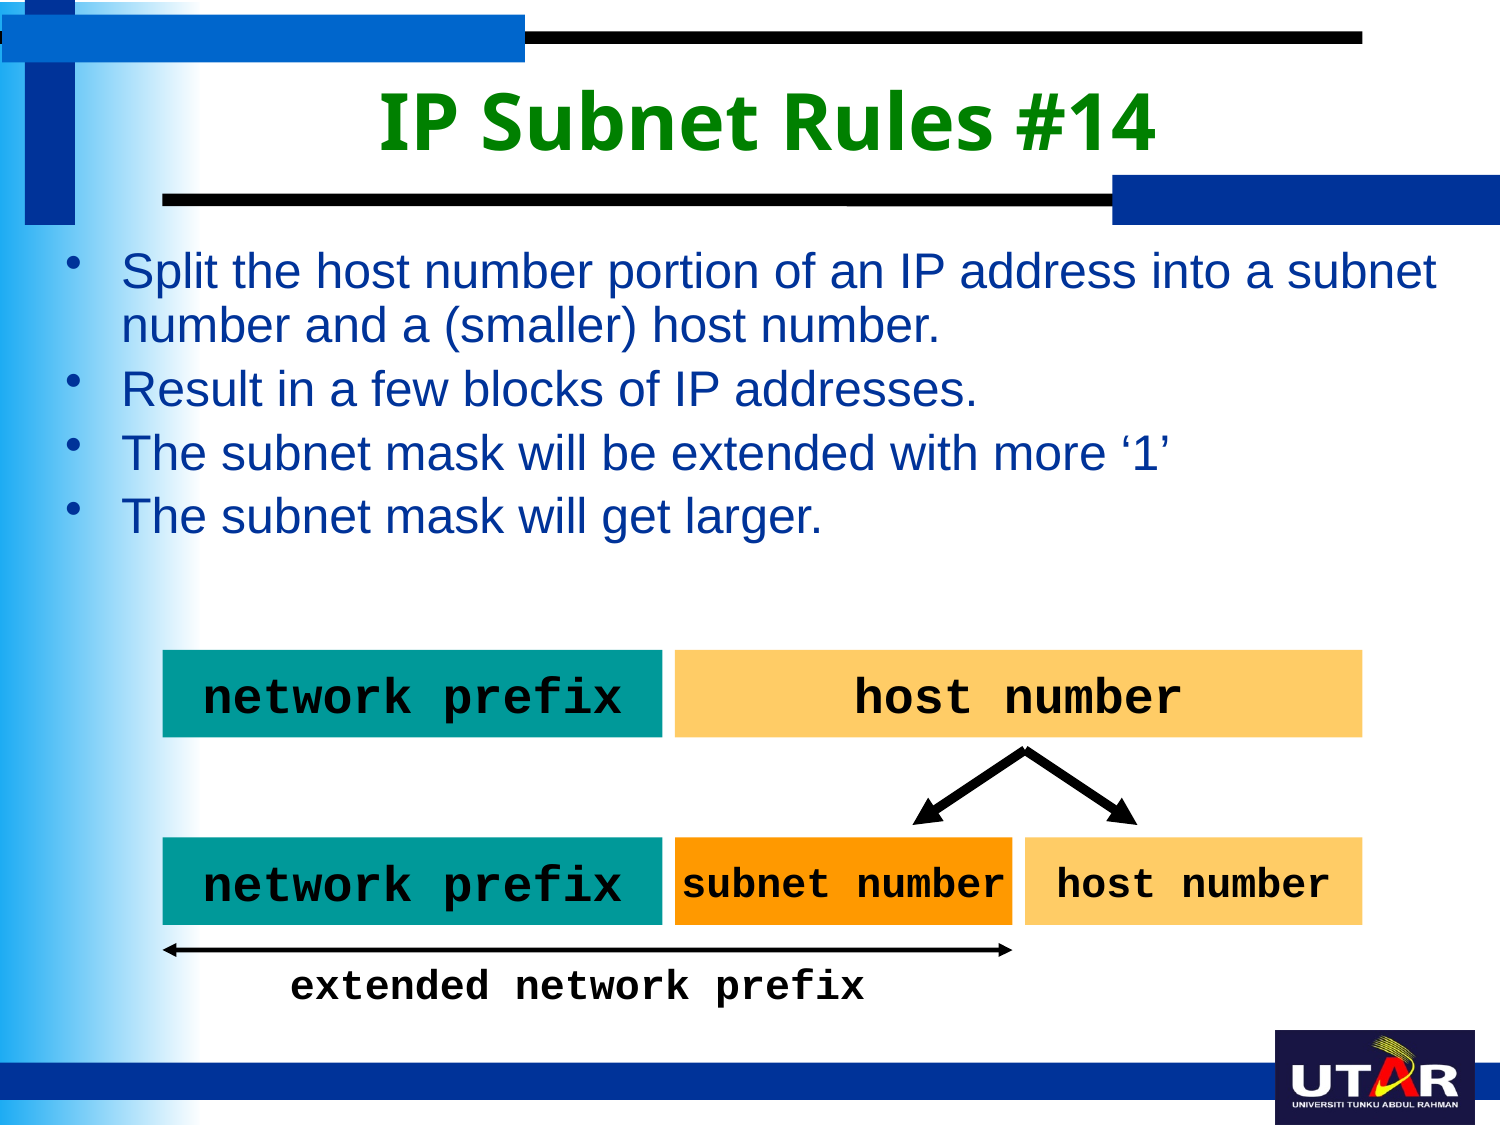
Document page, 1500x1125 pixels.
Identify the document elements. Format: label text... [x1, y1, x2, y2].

list Split the host number portion of an IP address into a subnet number and a (smaller) host number. Result in a few blocks of IP addresses. The subnet mask will be extended with more ‘1’ The subnet mask will get larger. [49, 237, 1463, 588]
picture [1275, 1030, 1475, 1125]
text_box host number [674, 649, 1363, 738]
title IP Subnet Rules #14 [74, 49, 1463, 188]
text_box network prefix [162, 837, 663, 925]
text_box subnet number [675, 837, 1013, 925]
text_box [162, 943, 1013, 957]
text_box network prefix [162, 649, 663, 738]
text_box [74, 249, 1438, 588]
text_box [1024, 749, 1138, 826]
text_box extended network prefix [274, 950, 888, 1015]
text_box host number [1025, 837, 1363, 925]
text_box [912, 750, 1024, 826]
